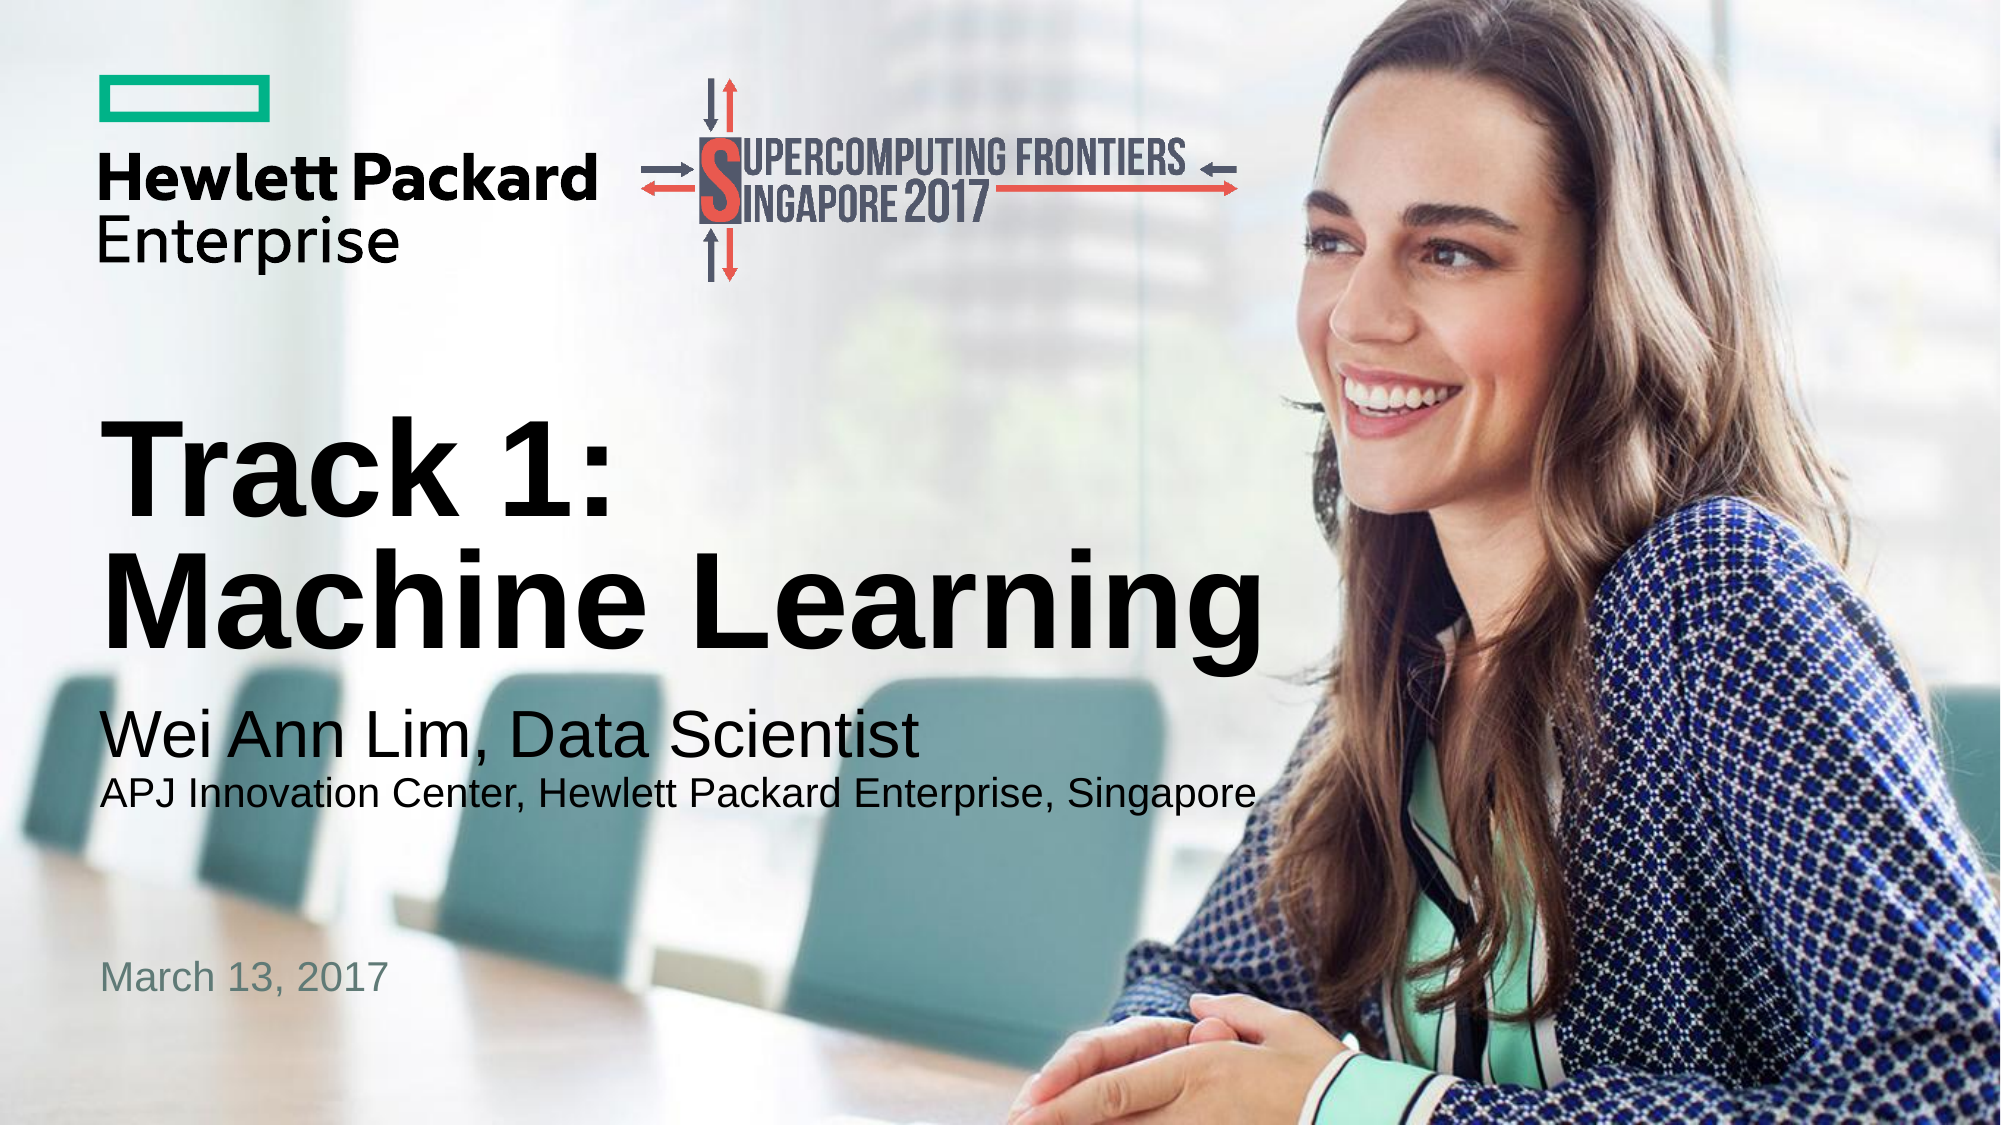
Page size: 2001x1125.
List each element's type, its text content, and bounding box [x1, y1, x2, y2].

picture [0, 0, 2001, 1125]
list March 13, 2017 [99, 955, 1000, 1011]
title Track 1: Machine Learning [100, 362, 1375, 675]
subtitle Wei Ann Lim, Data Scientist APJ Innovation Center, Hewlett Packard Enterprise, Singapore [99, 699, 1450, 850]
